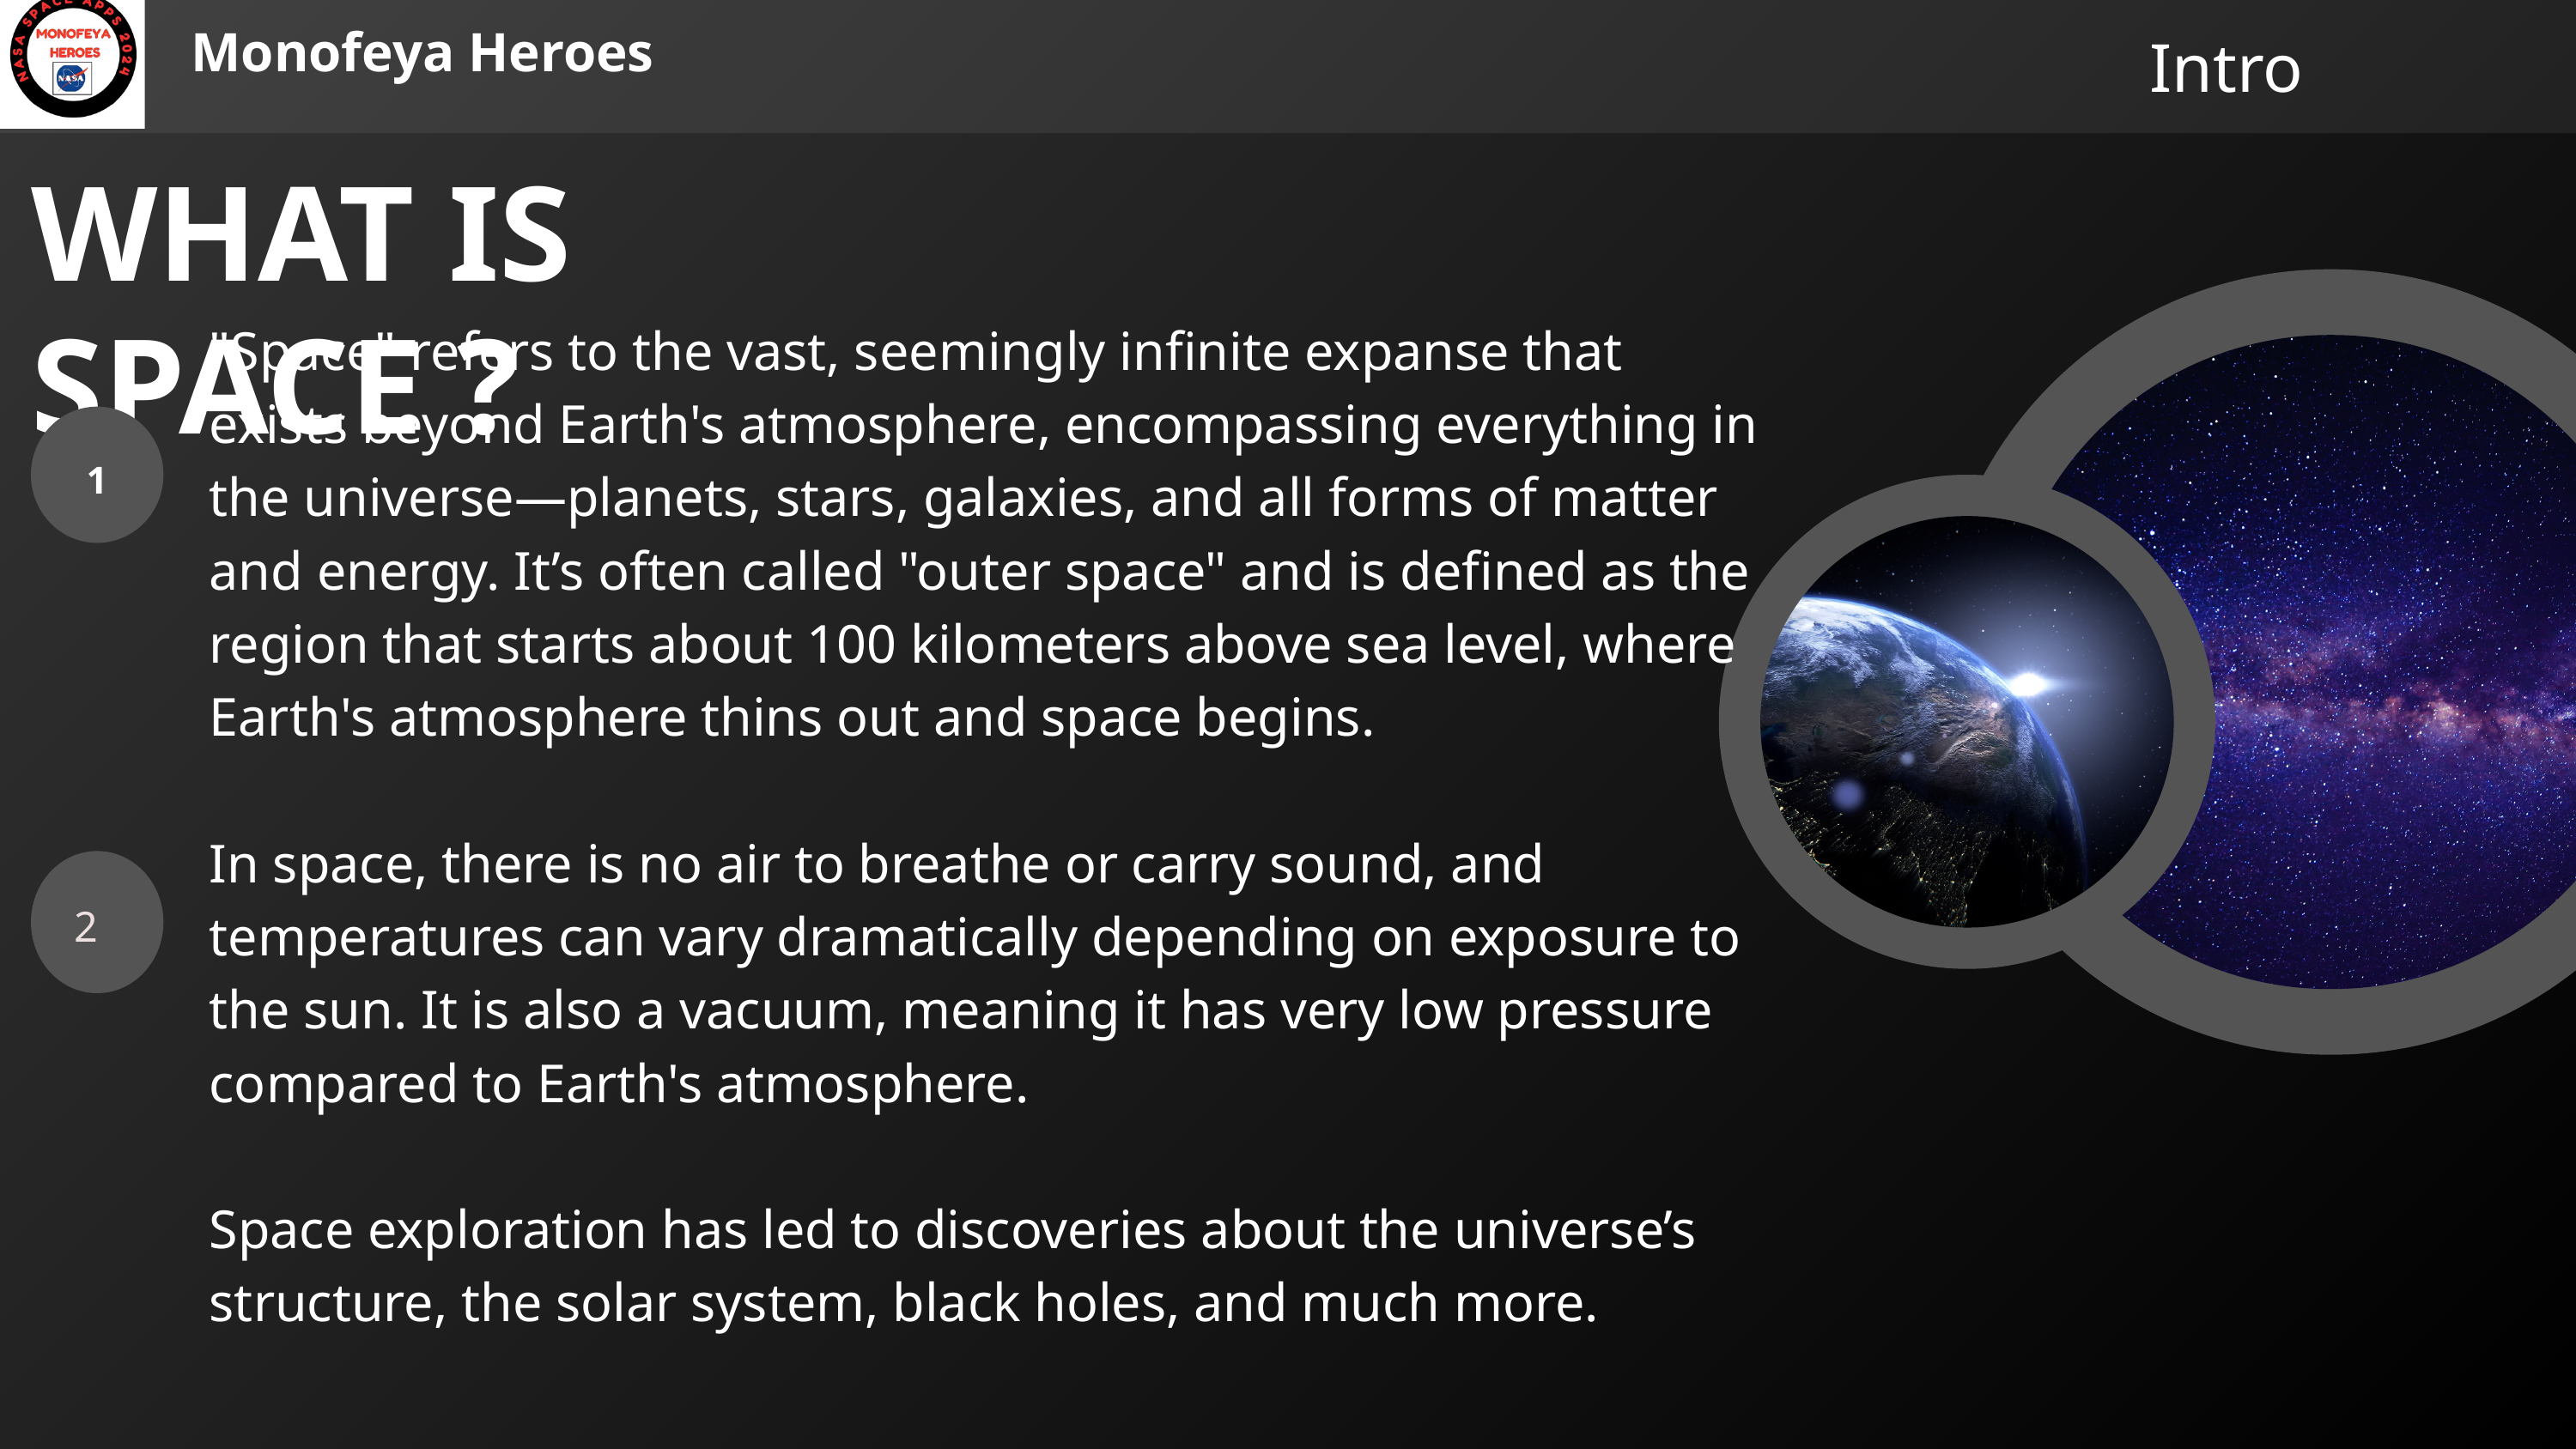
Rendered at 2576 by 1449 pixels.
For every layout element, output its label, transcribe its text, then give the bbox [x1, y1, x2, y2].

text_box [30, 406, 164, 543]
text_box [30, 851, 164, 994]
text_box WHAT IS SPACE ? [31, 153, 1114, 460]
text_box "Space" refers to the vast, seemingly infinite expanse that exists beyond Earth's atmosphere, encompassing everything in the universe—planets, stars, galaxies, and all forms of matter and energy. It’s often called "outer space" and is defined as the region that starts about 100 kilometers above sea level, where Earth's atmosphere thins out and space begins. In space, there is no air to breathe or carry sound, and temperatures can vary dramatically depending on exposure to the sun. It is also a vacuum, meaning it has very low pressure compared to Earth's atmosphere. Space exploration has led to discoveries about the universe’s structure, the solar system, black holes, and much more. [209, 307, 1765, 1449]
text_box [1719, 474, 2215, 969]
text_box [0, 0, 2576, 134]
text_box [1937, 269, 2576, 1055]
